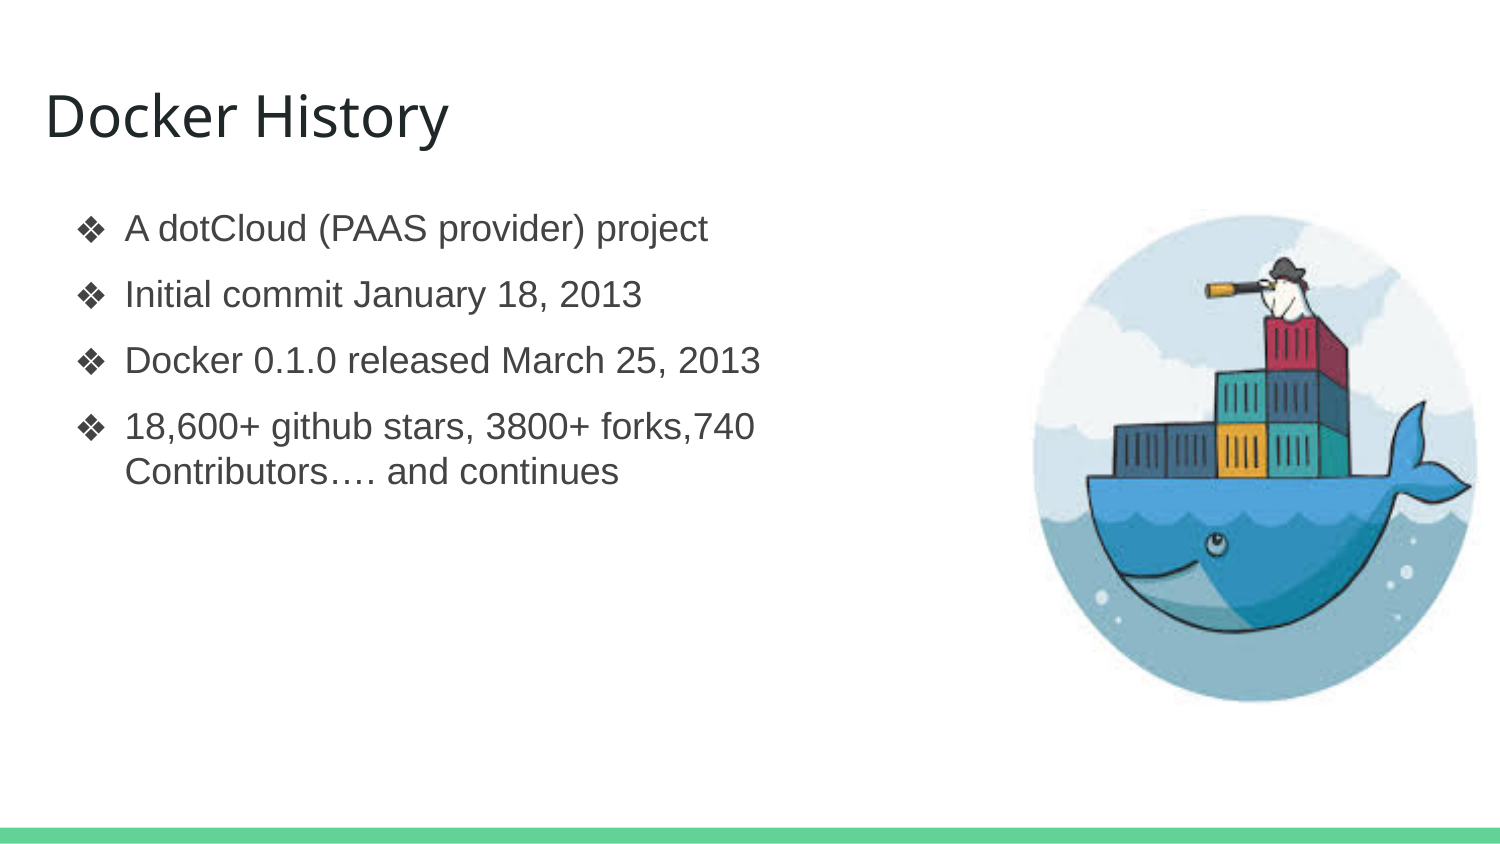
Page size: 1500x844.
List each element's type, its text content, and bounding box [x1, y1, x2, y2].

picture [1029, 208, 1484, 708]
title Docker History [29, 64, 1428, 158]
list A dotCloud (PAAS provider) project Initial commit January 18, 2013 Docker 0.1.0 released March 25, 2013 18,600+ github stars, 3800+ forks,740 Contributors…. and continues [51, 189, 996, 750]
